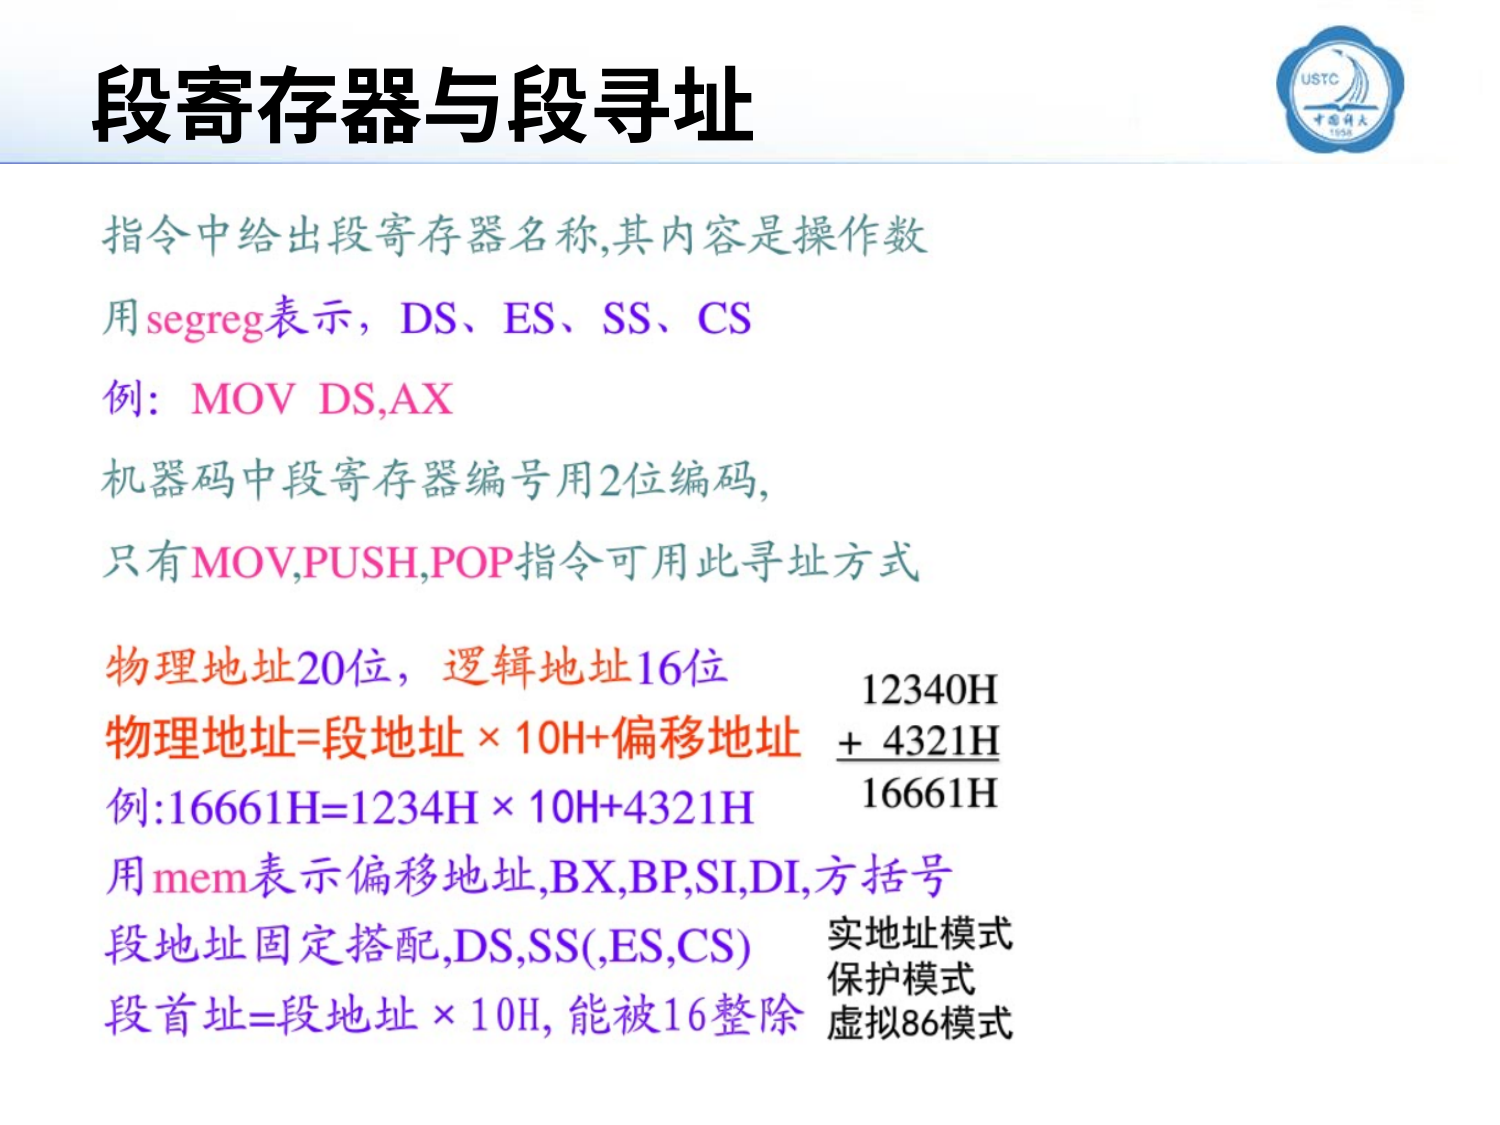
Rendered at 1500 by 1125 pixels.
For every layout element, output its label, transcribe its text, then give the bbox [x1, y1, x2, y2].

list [95, 204, 962, 595]
picture [95, 639, 1030, 1051]
picture [0, 0, 1500, 164]
title 段寄存器与段寻址 [75, 45, 1425, 161]
